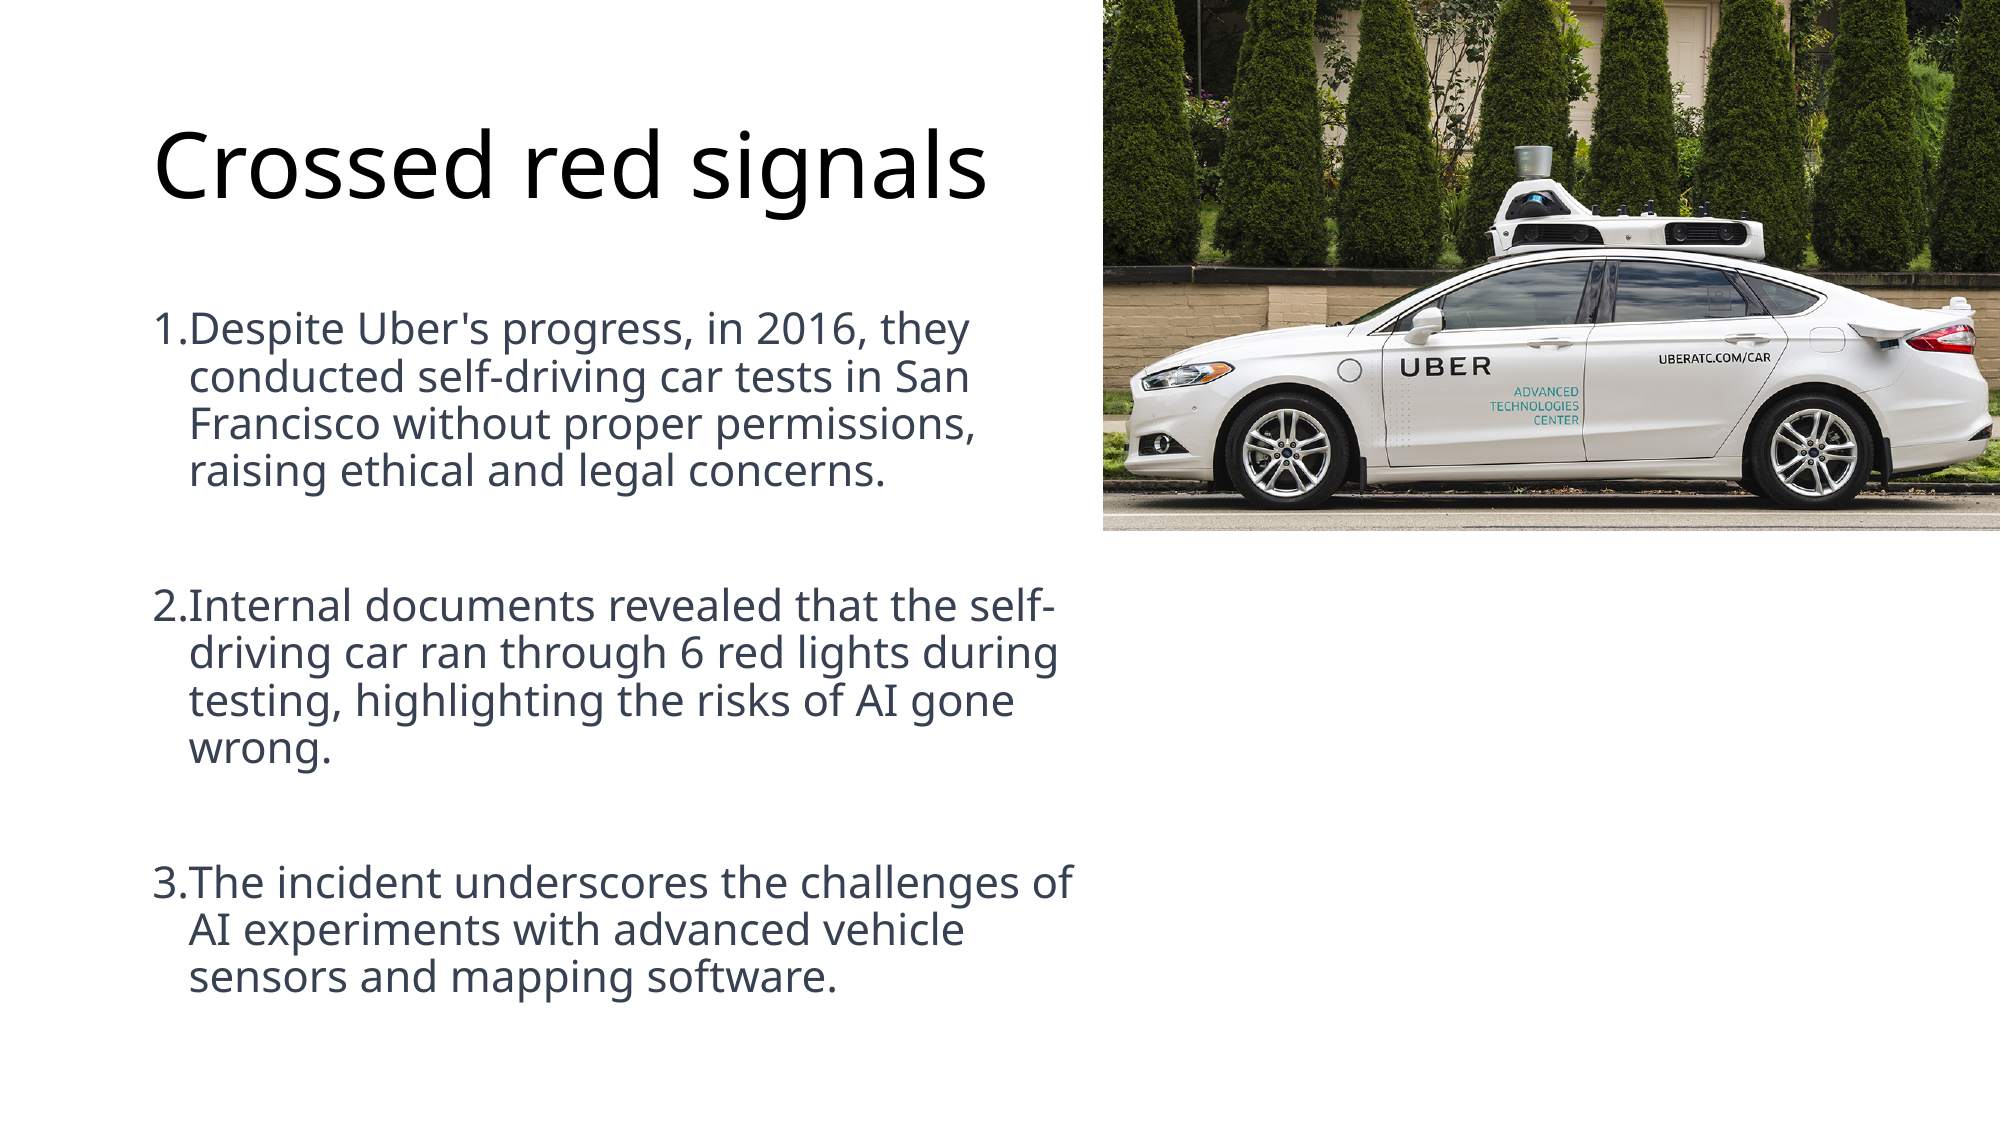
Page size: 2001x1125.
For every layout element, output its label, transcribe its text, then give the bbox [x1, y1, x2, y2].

picture [1103, 0, 2000, 531]
title Crossed red signals [137, 59, 1039, 278]
list Despite Uber's progress, in 2016, they conducted self-driving car tests in San Francisco without proper permissions, raising ethical and legal concerns. Internal documents revealed that the self-driving car ran through 6 red lights during testing, highlighting the risks of AI gone wrong. The incident underscores the challenges of AI experiments with advanced vehicle sensors and mapping software. [137, 299, 1093, 1014]
